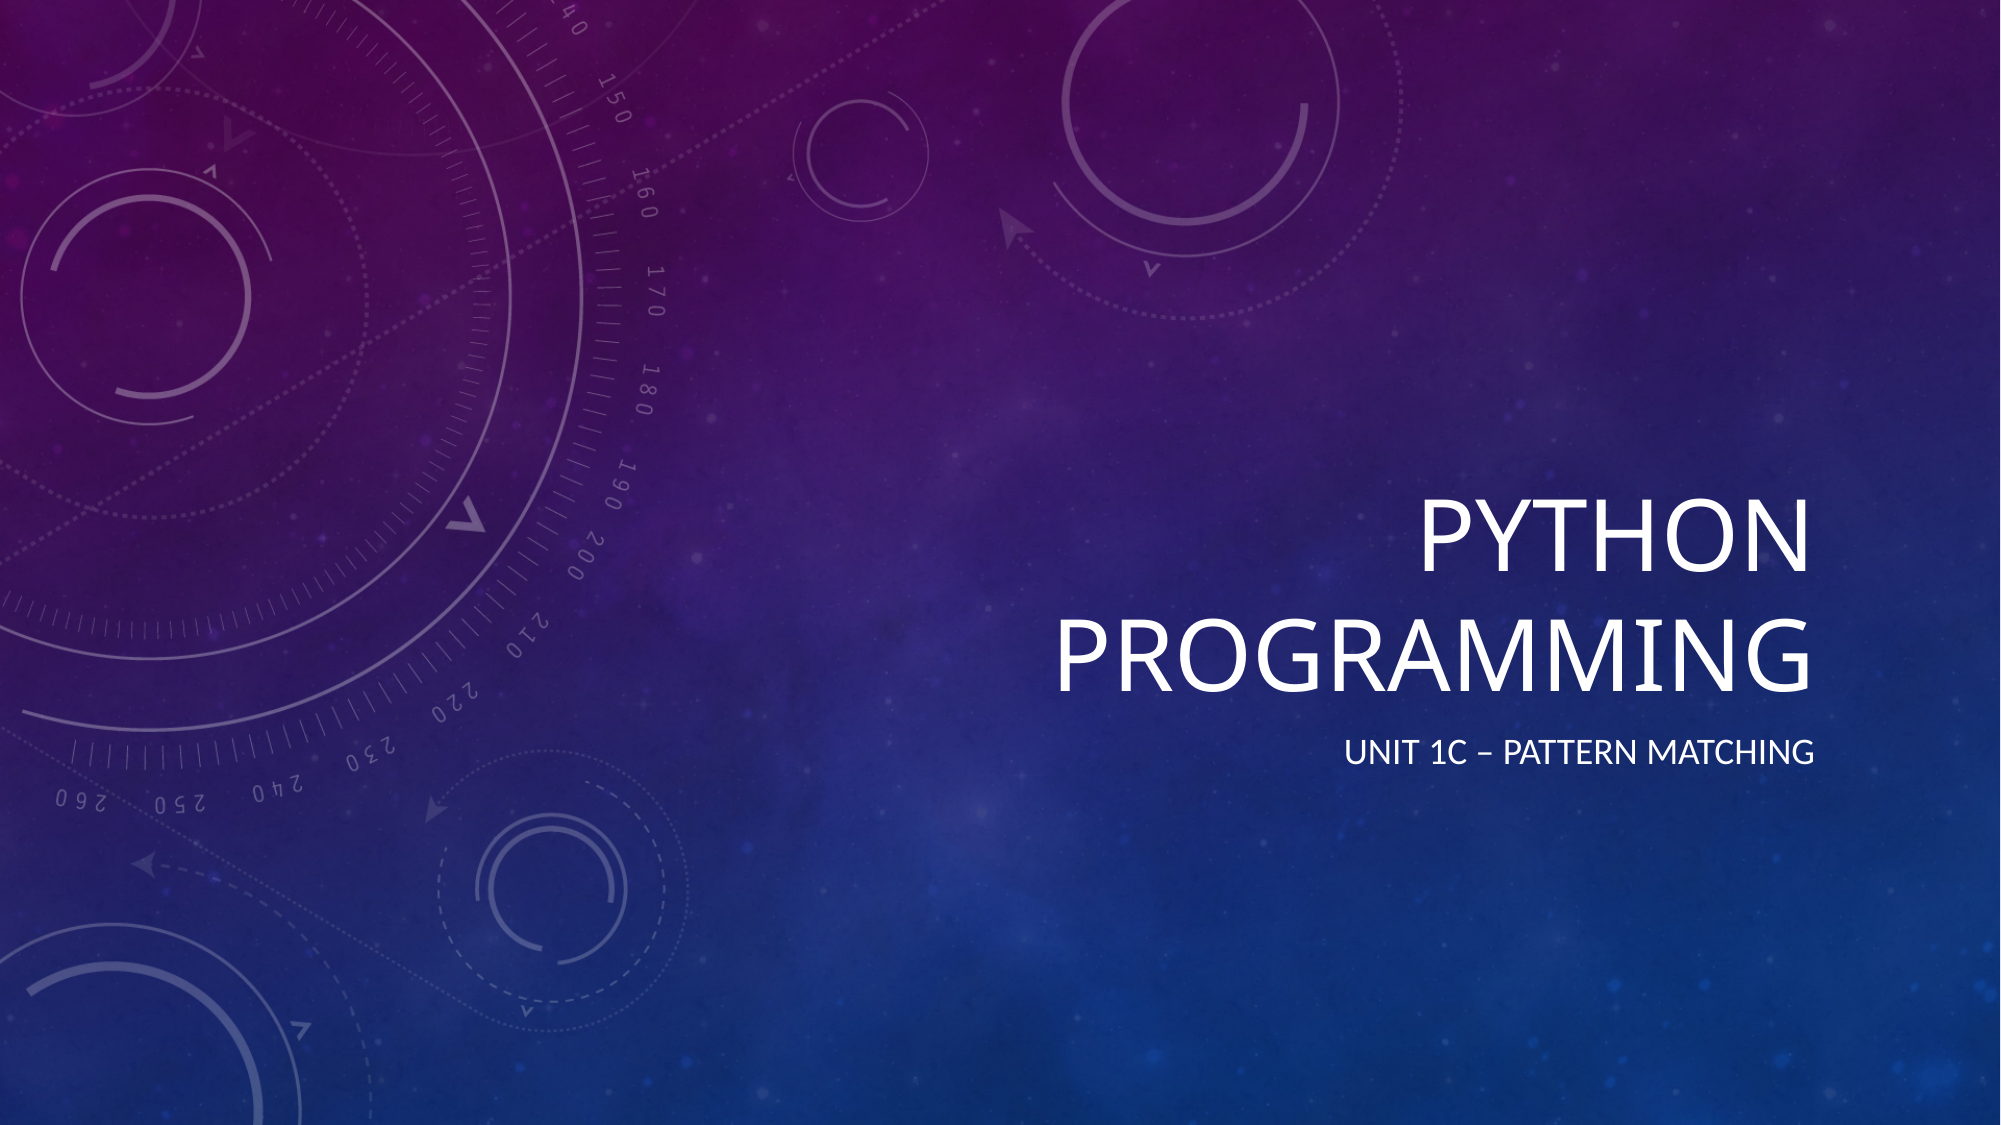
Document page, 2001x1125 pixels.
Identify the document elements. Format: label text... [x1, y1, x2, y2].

picture [0, 0, 2001, 1125]
title Python programming [650, 322, 1831, 719]
subtitle unit 1C – pattern matching [650, 719, 1831, 950]
